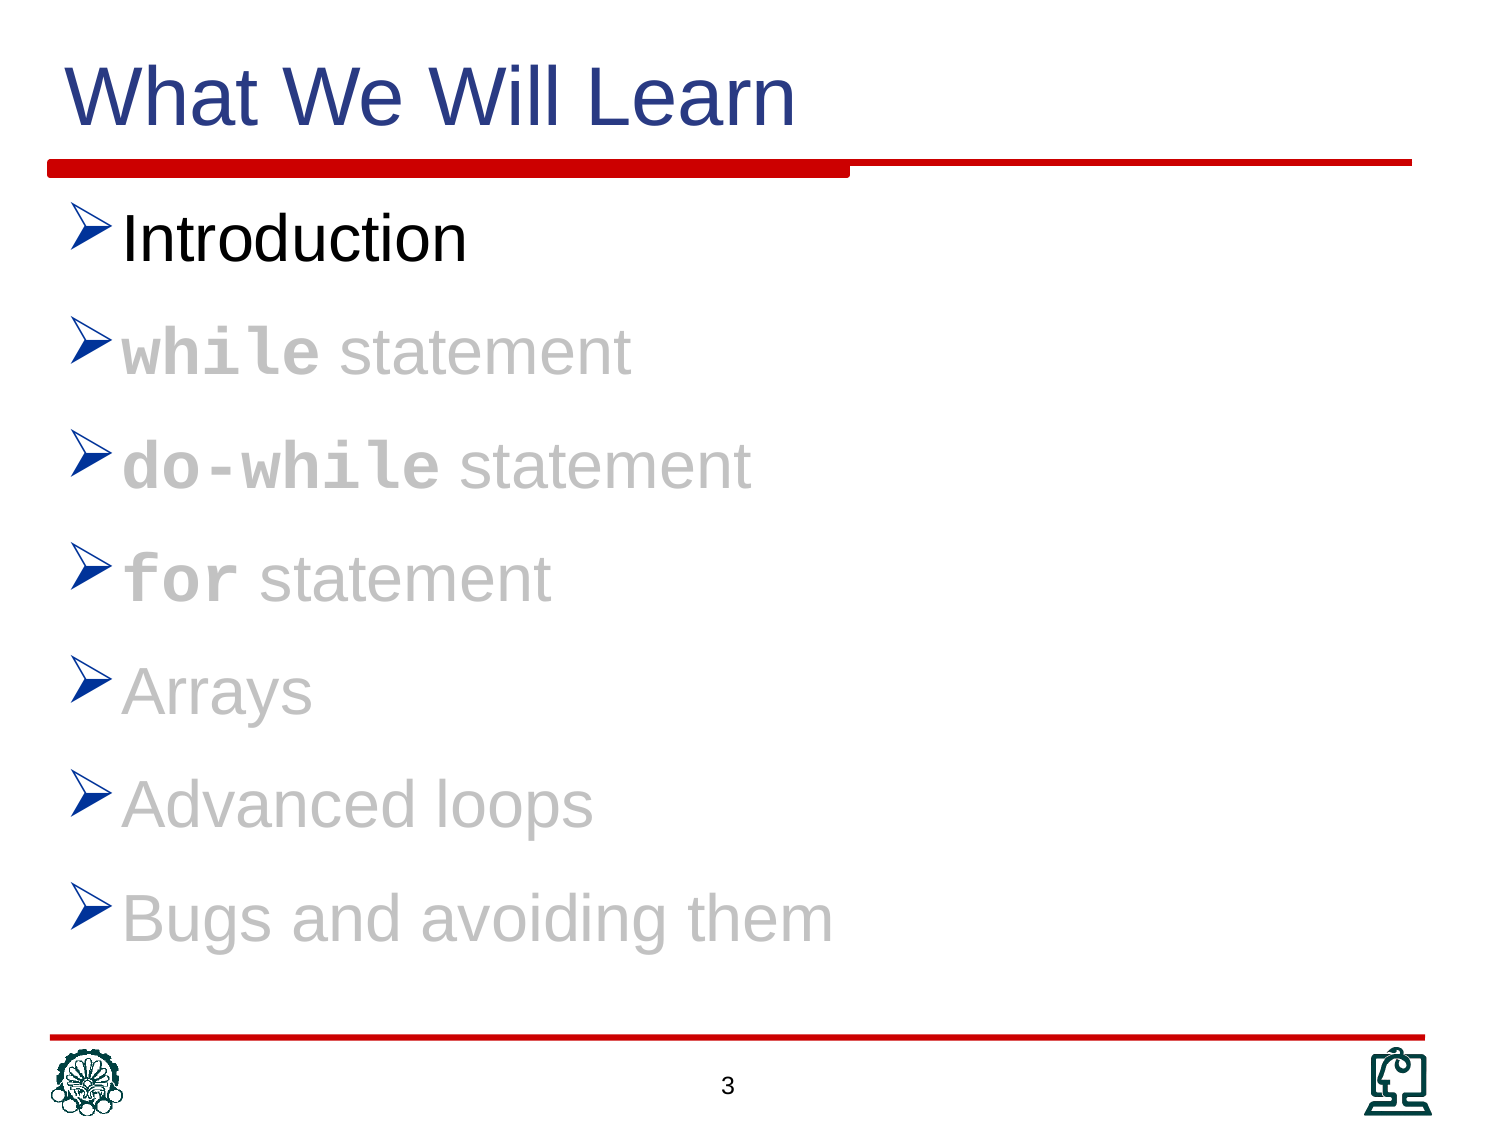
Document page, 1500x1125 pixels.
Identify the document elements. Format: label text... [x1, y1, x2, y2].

text_box What We Will Learn [50, 24, 1350, 150]
text_box 3 [650, 1062, 750, 1103]
text_box Introduction while statement do-while statement for statement Arrays Advanced loops Bugs and avoiding them [50, 187, 1425, 1038]
picture [50, 1047, 125, 1118]
picture [1362, 1045, 1438, 1119]
